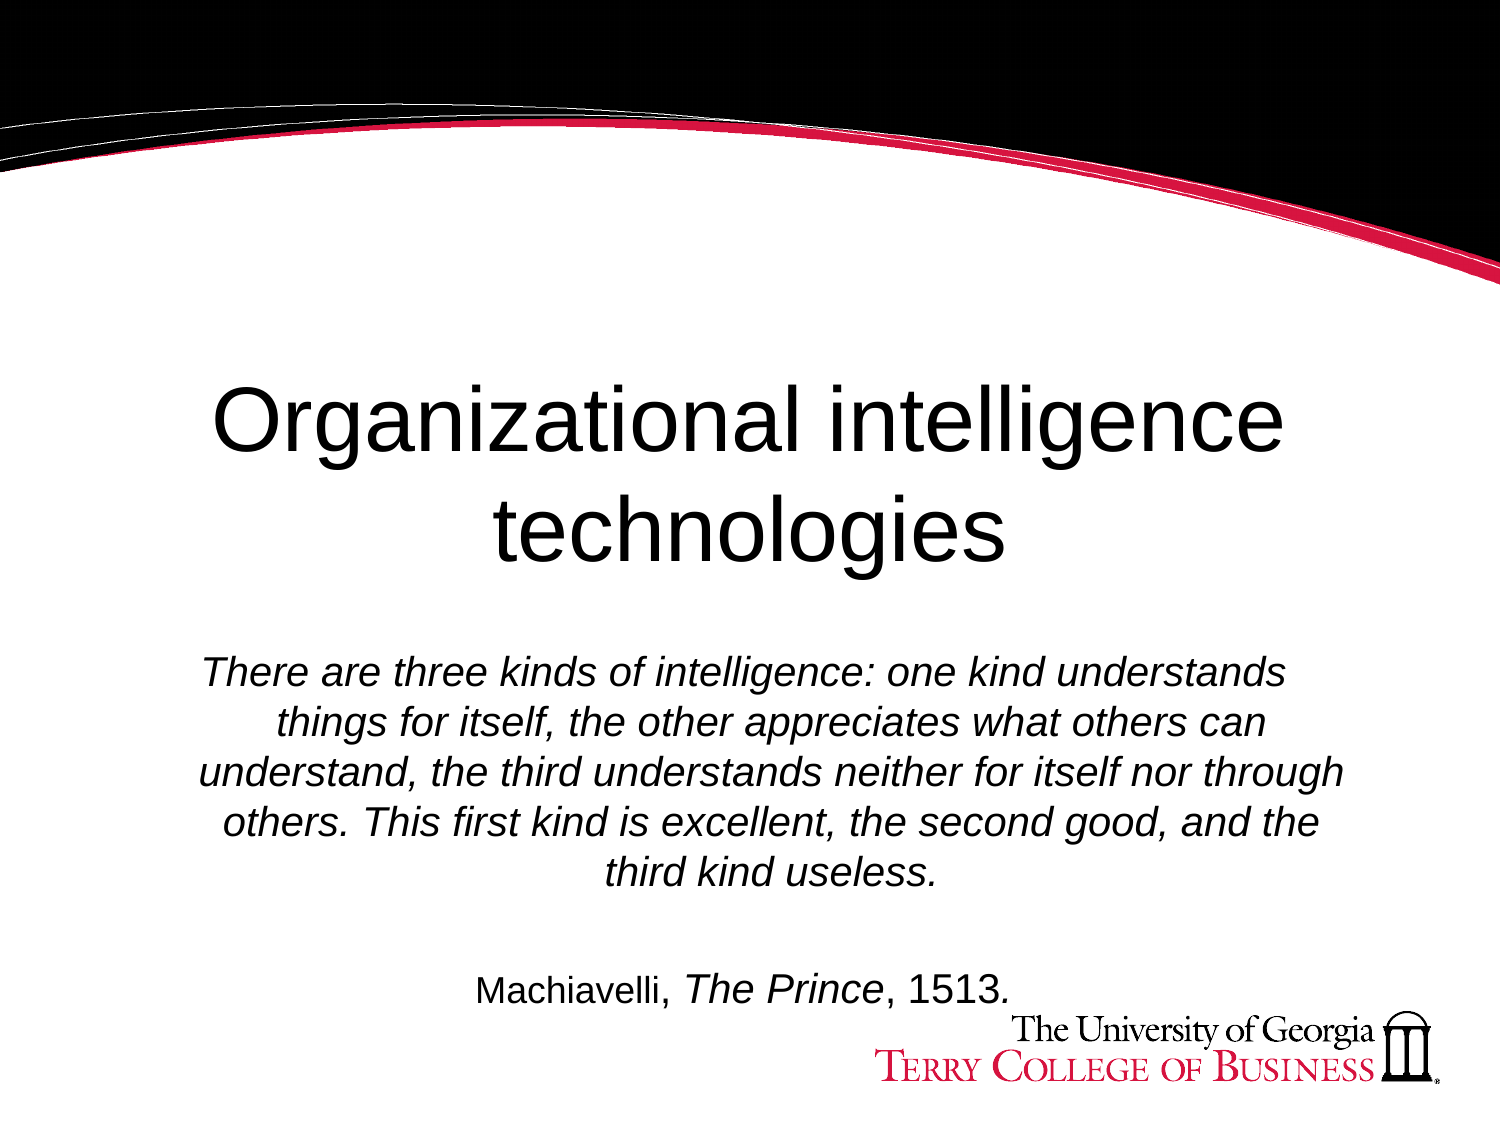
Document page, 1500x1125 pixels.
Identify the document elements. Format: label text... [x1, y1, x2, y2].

picture [875, 1011, 1440, 1084]
subtitle There are three kinds of intelligence: one kind understands things for itself, the other appreciates what others can understand, the third understands neither for itself nor through others. This first kind is excellent, the second good, and the third kind useless. Machiavelli, The Prince, 1513. [125, 637, 1363, 925]
title Organizational intelligence technologies [112, 349, 1388, 591]
picture [0, 0, 1500, 286]
